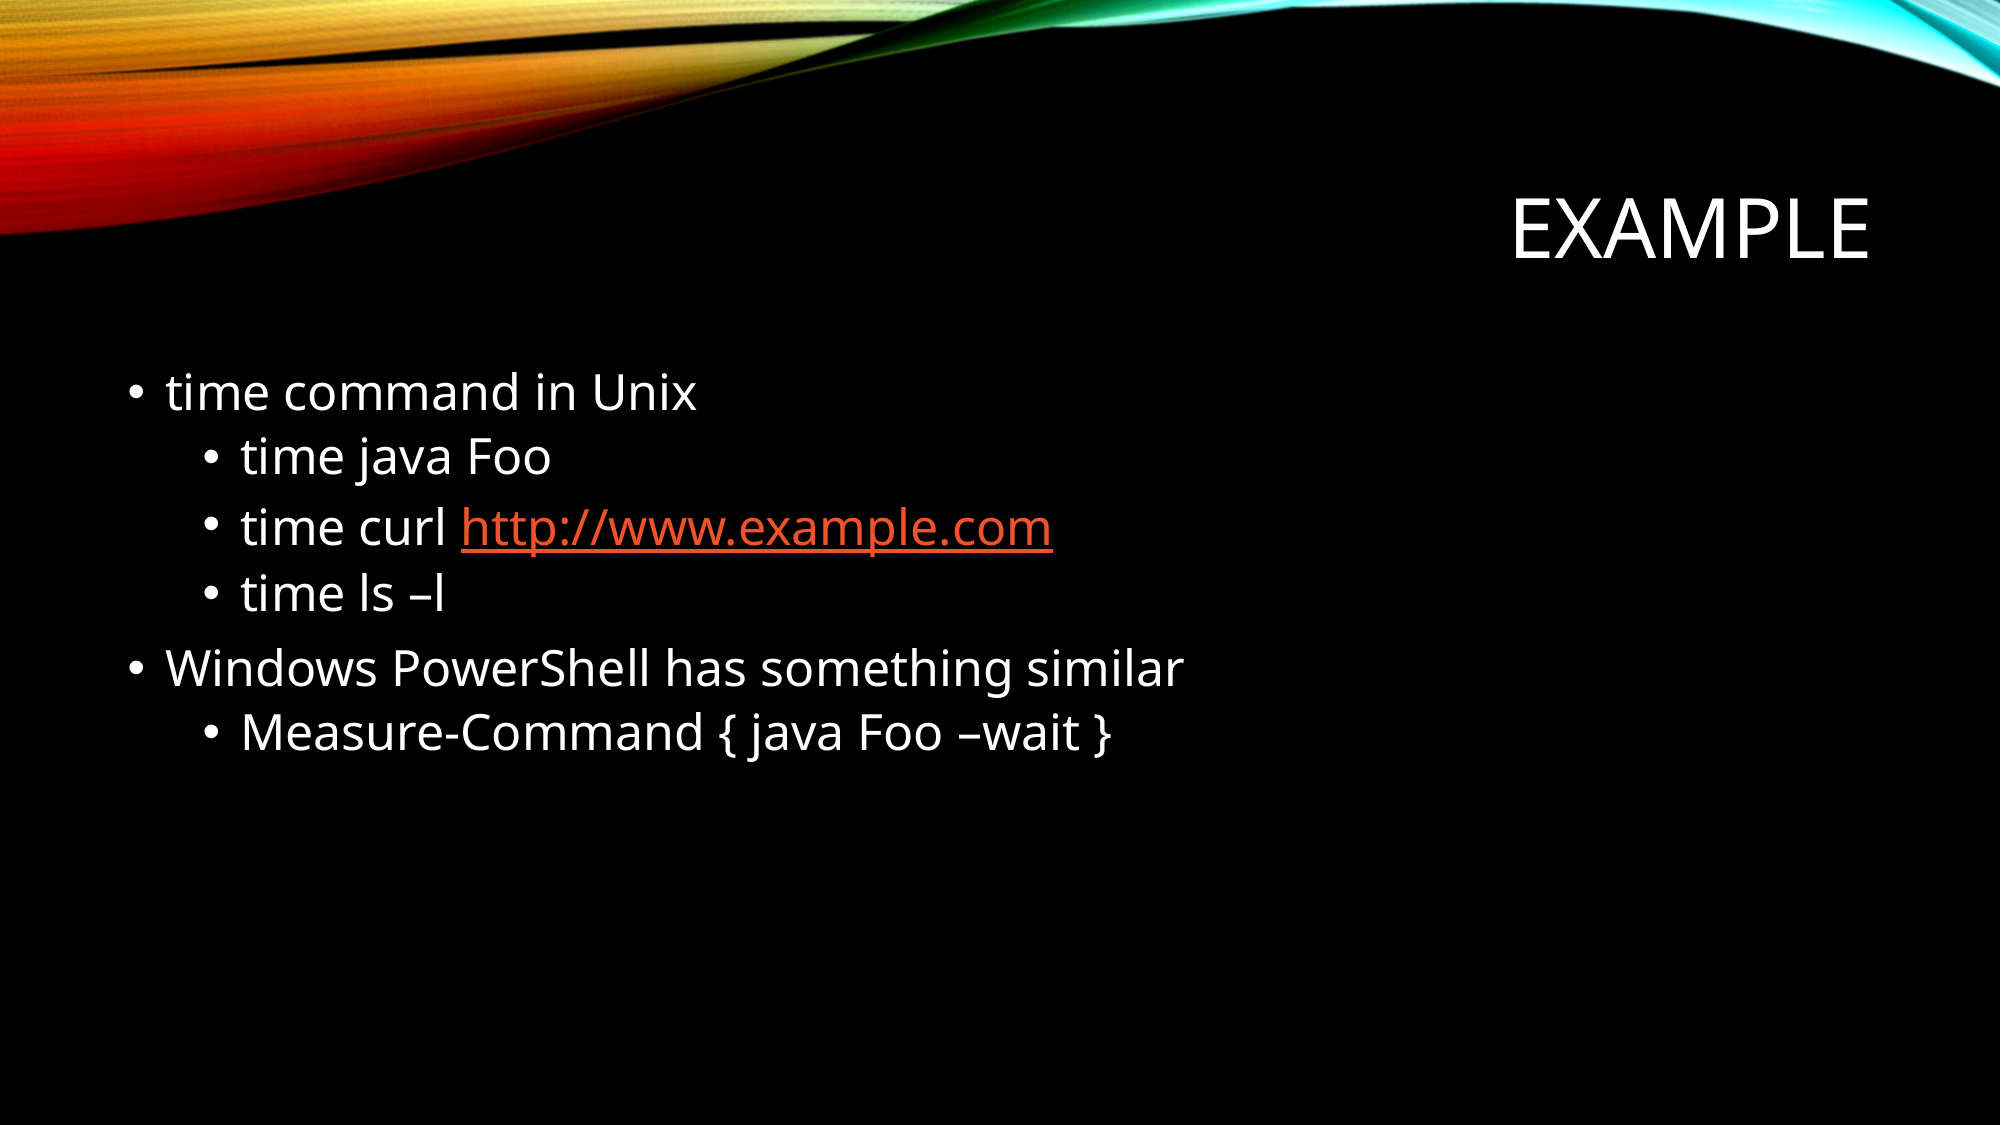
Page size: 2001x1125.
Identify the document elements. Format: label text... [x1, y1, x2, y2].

picture [0, 0, 2000, 237]
title example [474, 125, 1888, 338]
list time command in Unix time java Foo time curl http://www.example.com time ls –l Windows PowerShell has something similar Measure-Command { java Foo –wait } [112, 360, 1888, 1021]
